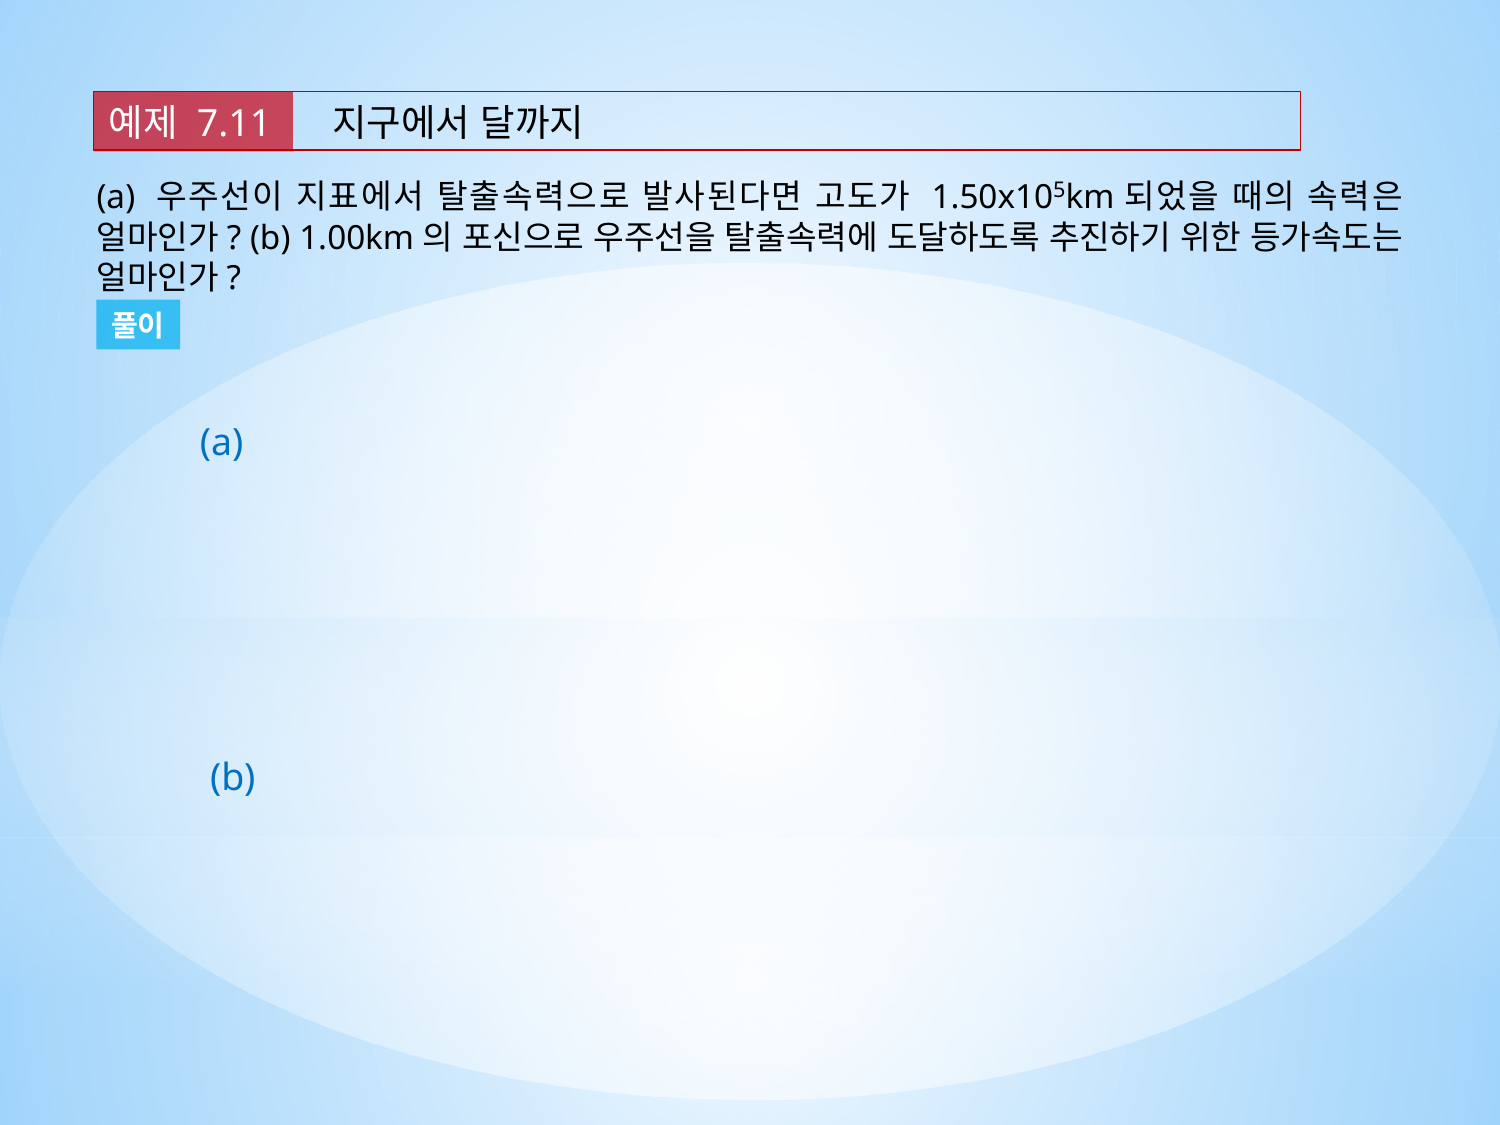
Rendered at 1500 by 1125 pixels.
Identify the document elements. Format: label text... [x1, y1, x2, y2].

text_box (a) 우주선이 지표에서 탈출속력으로 발사된다면 고도가 1.50x105km되었을 때의 속력은 얼마인가? (b) 1.00km의 포신으로 우주선을 탈출속력에 도달하도록 추진하기 위한 등가속도는 얼마인가? [81, 163, 1418, 304]
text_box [93, 91, 1301, 153]
text_box (a) [185, 410, 259, 470]
text_box (b) [195, 745, 271, 806]
text_box 풀이 [96, 299, 181, 350]
